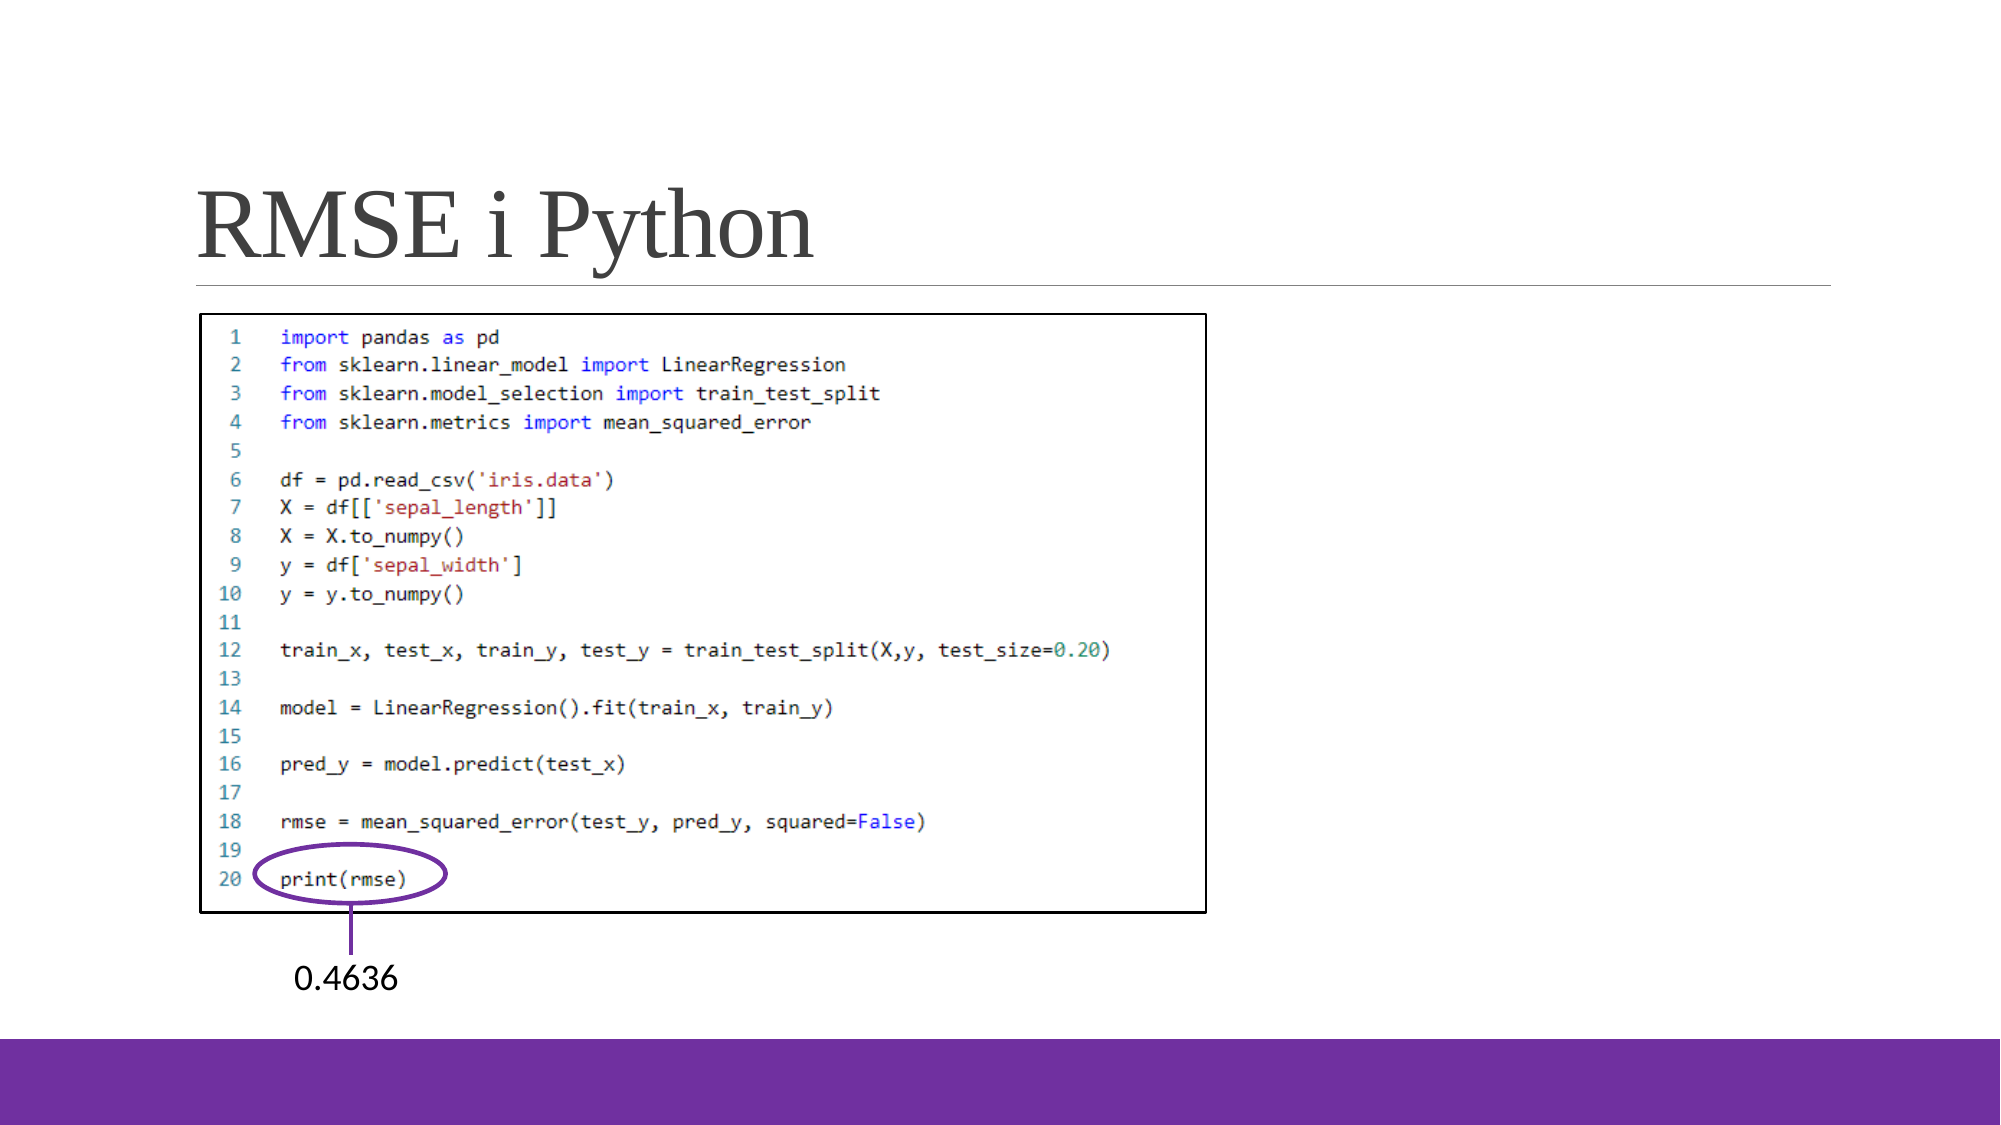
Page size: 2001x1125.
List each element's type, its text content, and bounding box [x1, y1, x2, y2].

title RMSE i Python [180, 47, 1830, 285]
text_box [286, 897, 414, 905]
text_box 0.4636 [279, 945, 924, 1006]
picture [208, 321, 1119, 889]
text_box [199, 313, 1207, 914]
